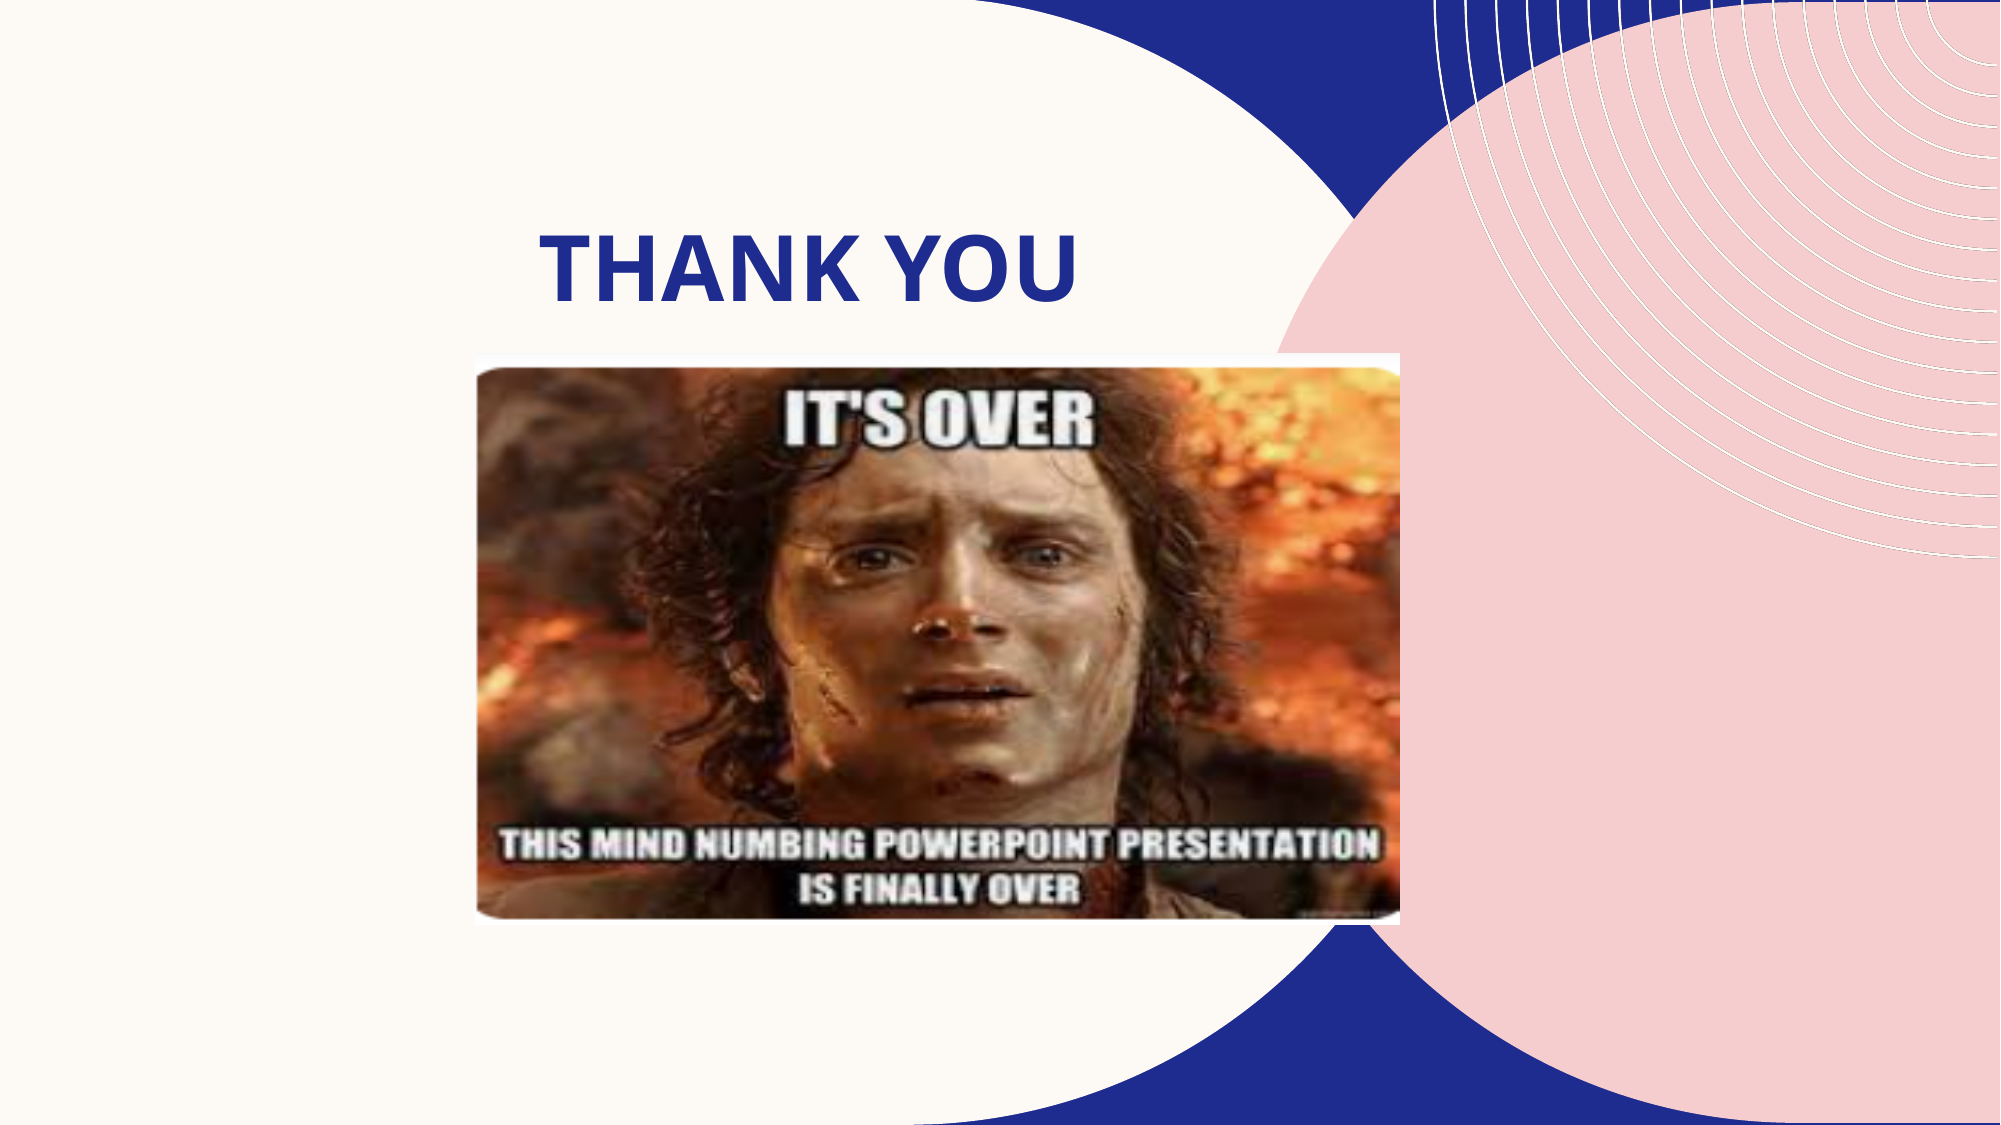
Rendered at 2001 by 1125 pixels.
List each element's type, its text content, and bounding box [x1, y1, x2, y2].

picture [1433, 0, 1997, 559]
title THANK YOU [452, 217, 1423, 328]
picture [475, 353, 1400, 925]
